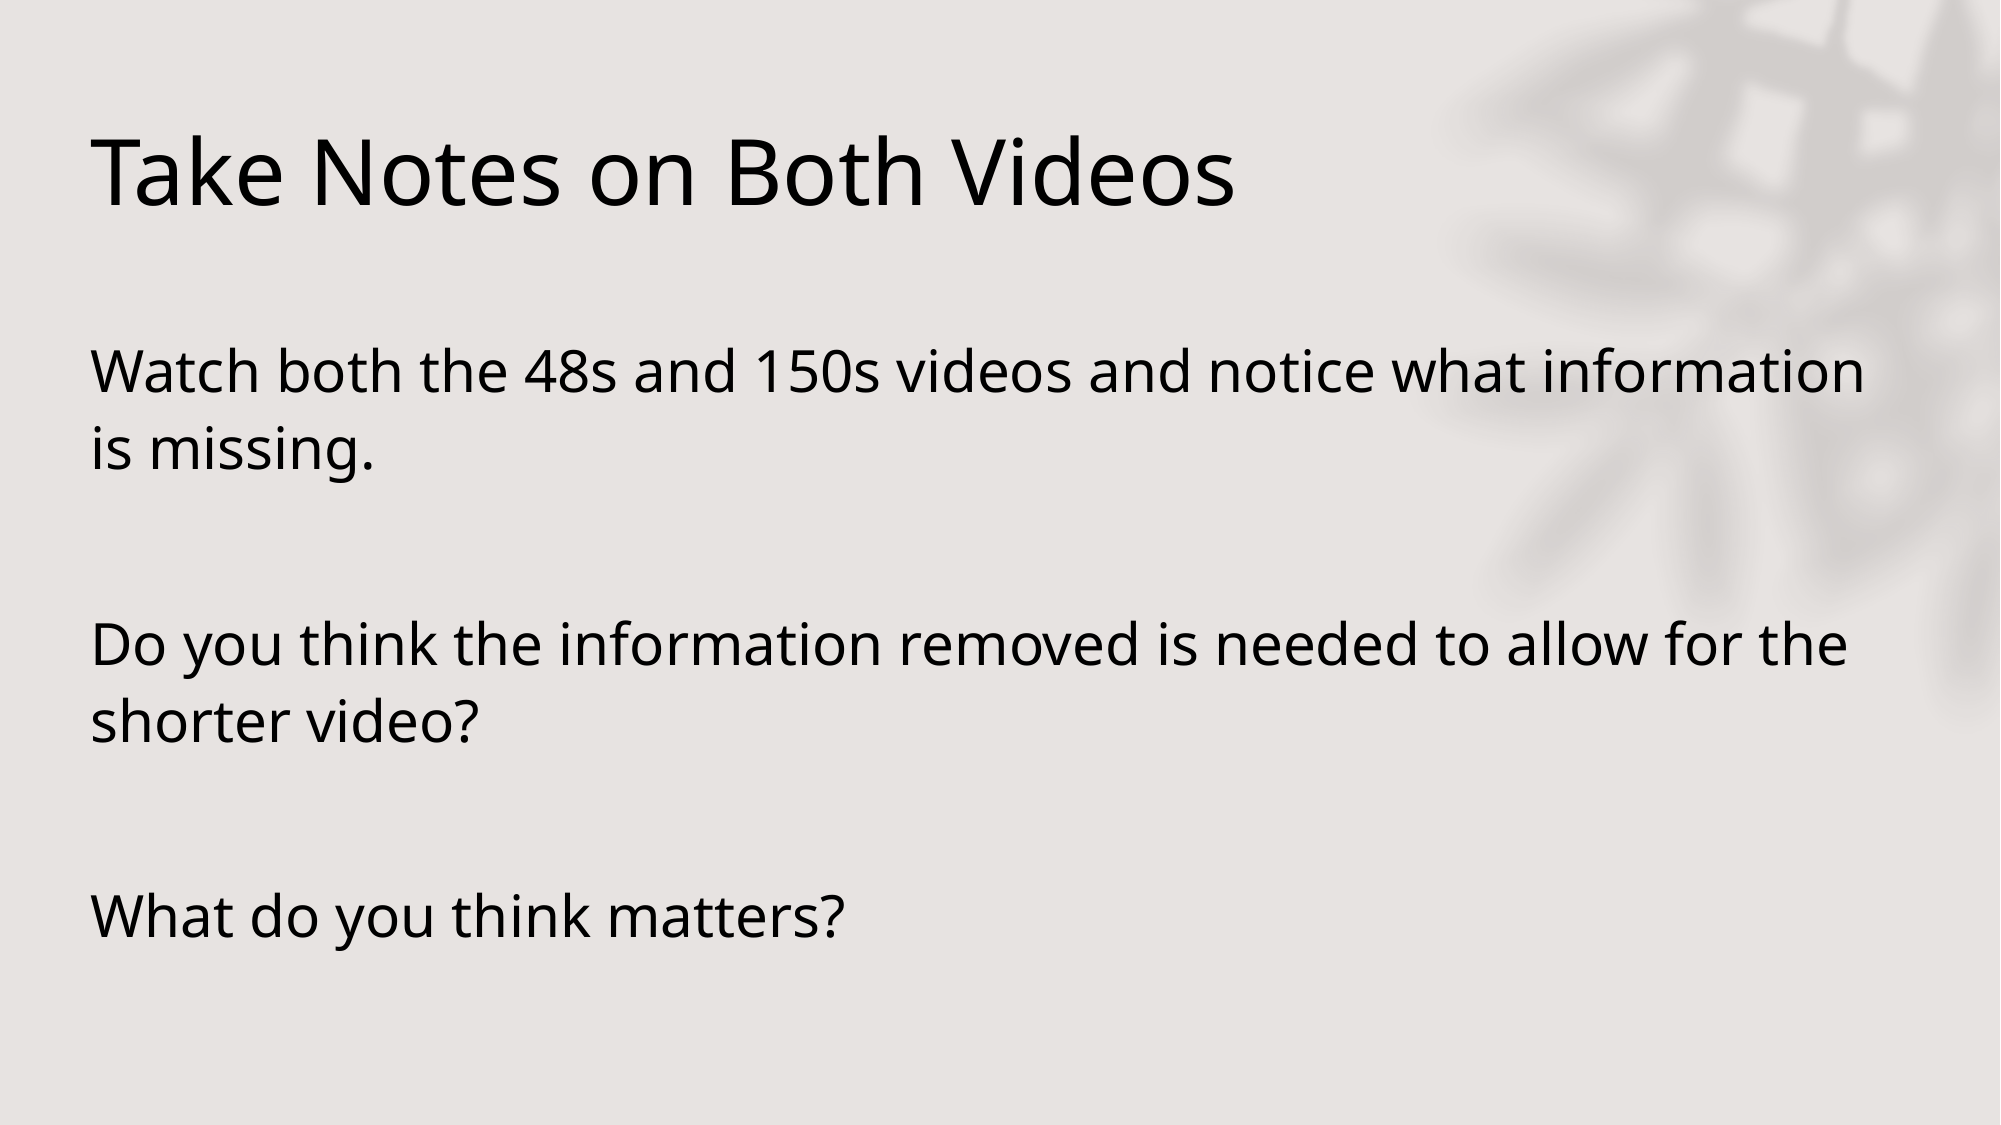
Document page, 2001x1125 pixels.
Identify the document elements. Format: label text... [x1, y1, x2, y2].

list Watch both the 48s and 150s videos and notice what information is missing. Do you think the information removed is needed to allow for the shorter video? What do you think matters? [75, 319, 1925, 1009]
title Take Notes on Both Videos [75, 60, 1863, 278]
